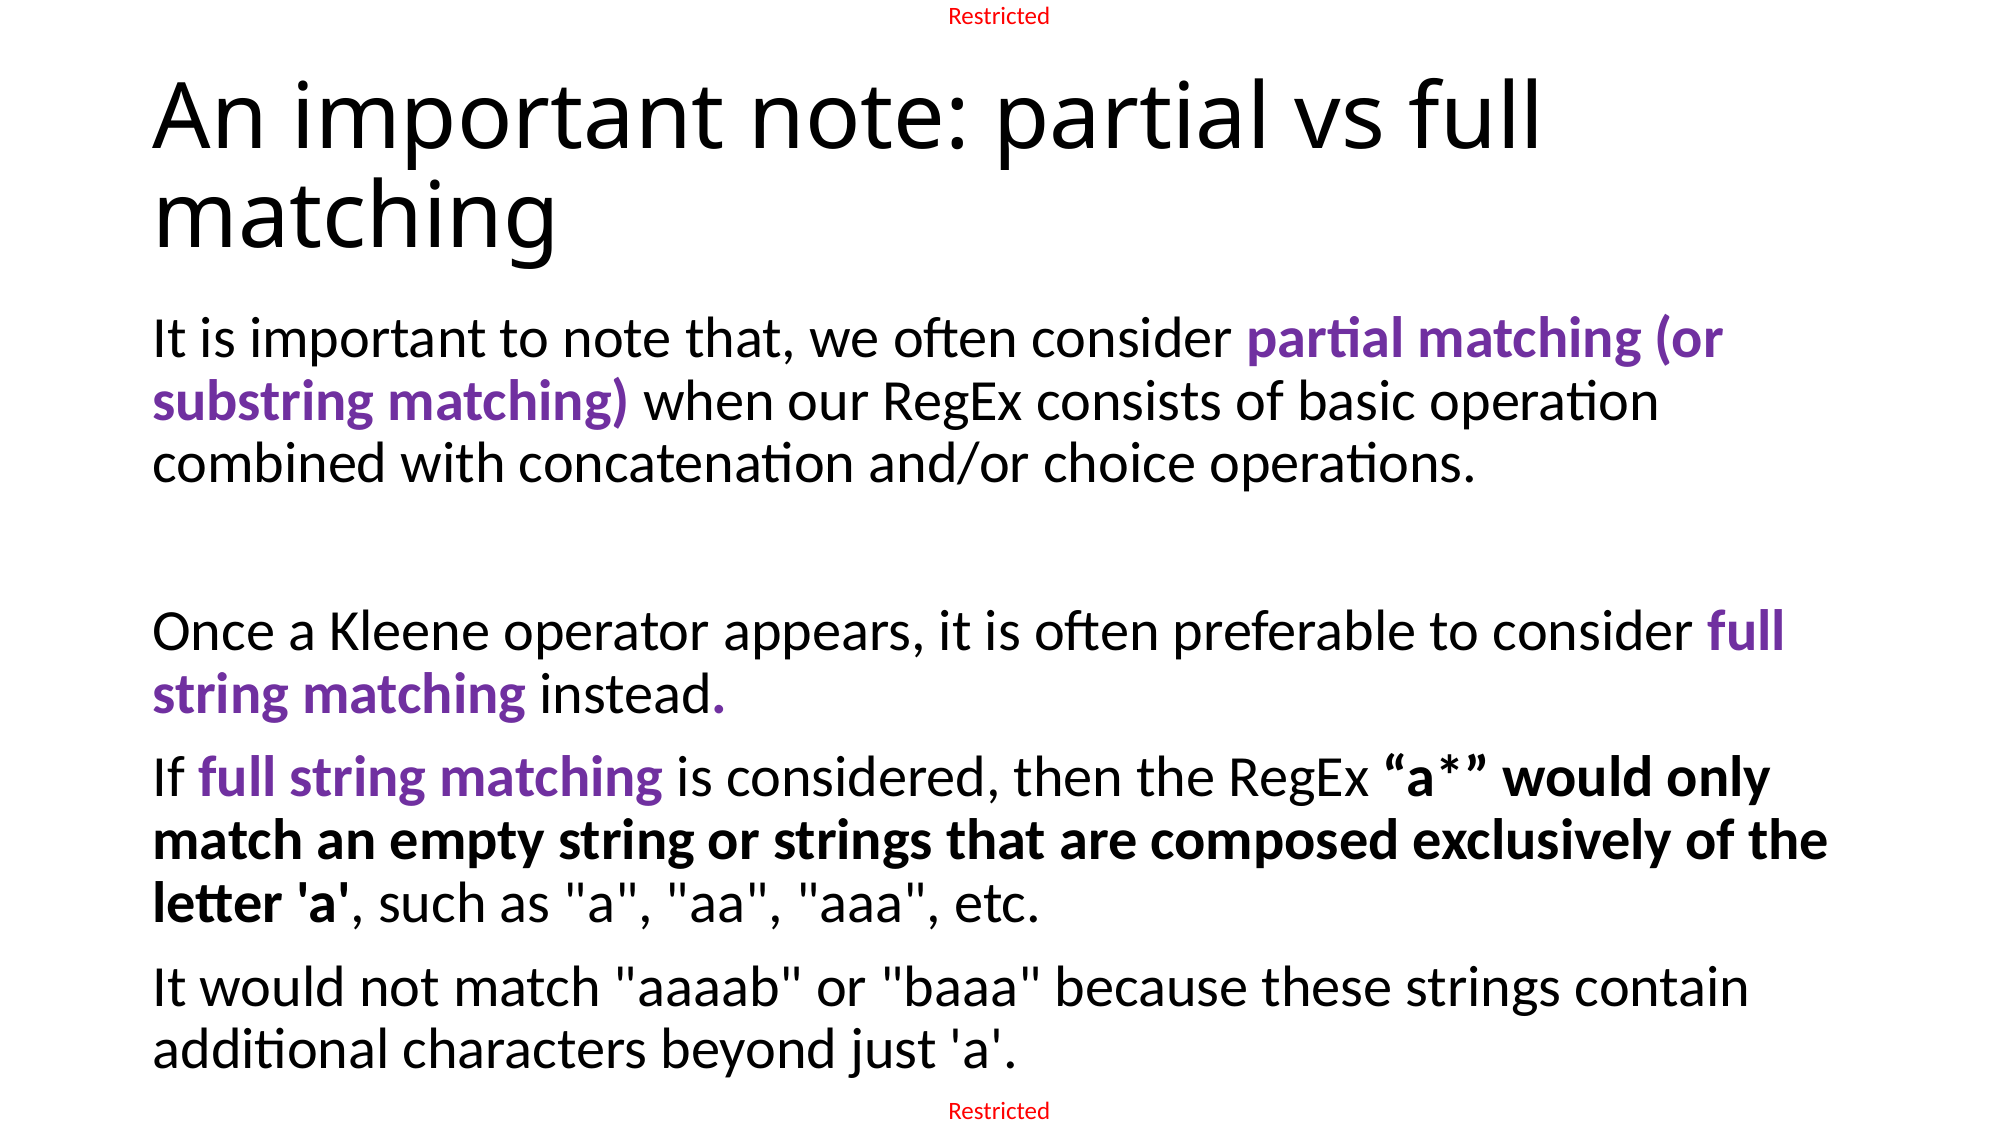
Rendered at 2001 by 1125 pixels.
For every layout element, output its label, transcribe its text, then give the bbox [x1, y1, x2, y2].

title An important note: partial vs full matching [137, 59, 1863, 278]
list It is important to note that, we often consider partial matching (or substring matching) when our RegEx consists of basic operation combined with concatenation and/or choice operations. Once a Kleene operator appears, it is often preferable to consider full string matching instead. If full string matching is considered, then the RegEx “a*” would only match an empty string or strings that are composed exclusively of the letter 'a', such as "a", "aa", "aaa", etc. It would not match "aaaab" or "baaa" because these strings contain additional characters beyond just 'a'. [137, 299, 1863, 1125]
